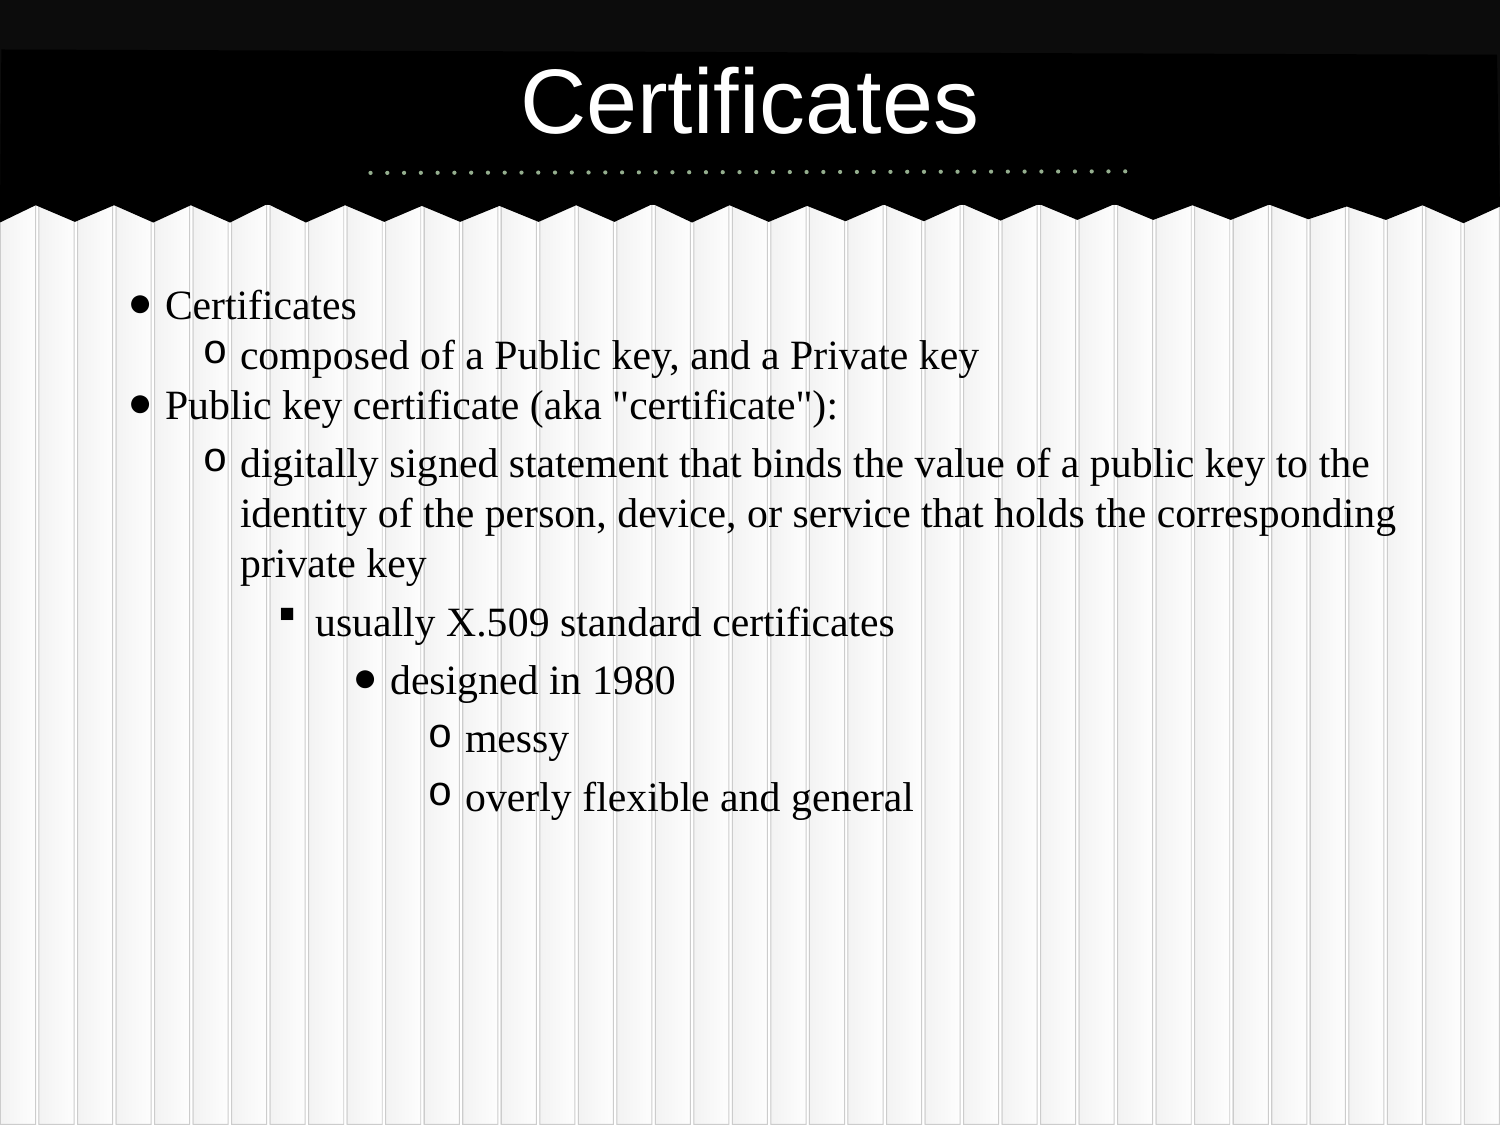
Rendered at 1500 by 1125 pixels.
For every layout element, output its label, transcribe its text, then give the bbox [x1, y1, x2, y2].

list Certificates composed of a Public key, and a Private key Public key certificate (aka "certificate"): digitally signed statement that binds the value of a public key to the identity of the person, device, or service that holds the corresponding private key usually X.509 standard certificates designed in 1980 messy overly flexible and general [75, 262, 1425, 1057]
title Certificates [75, 2, 1425, 191]
